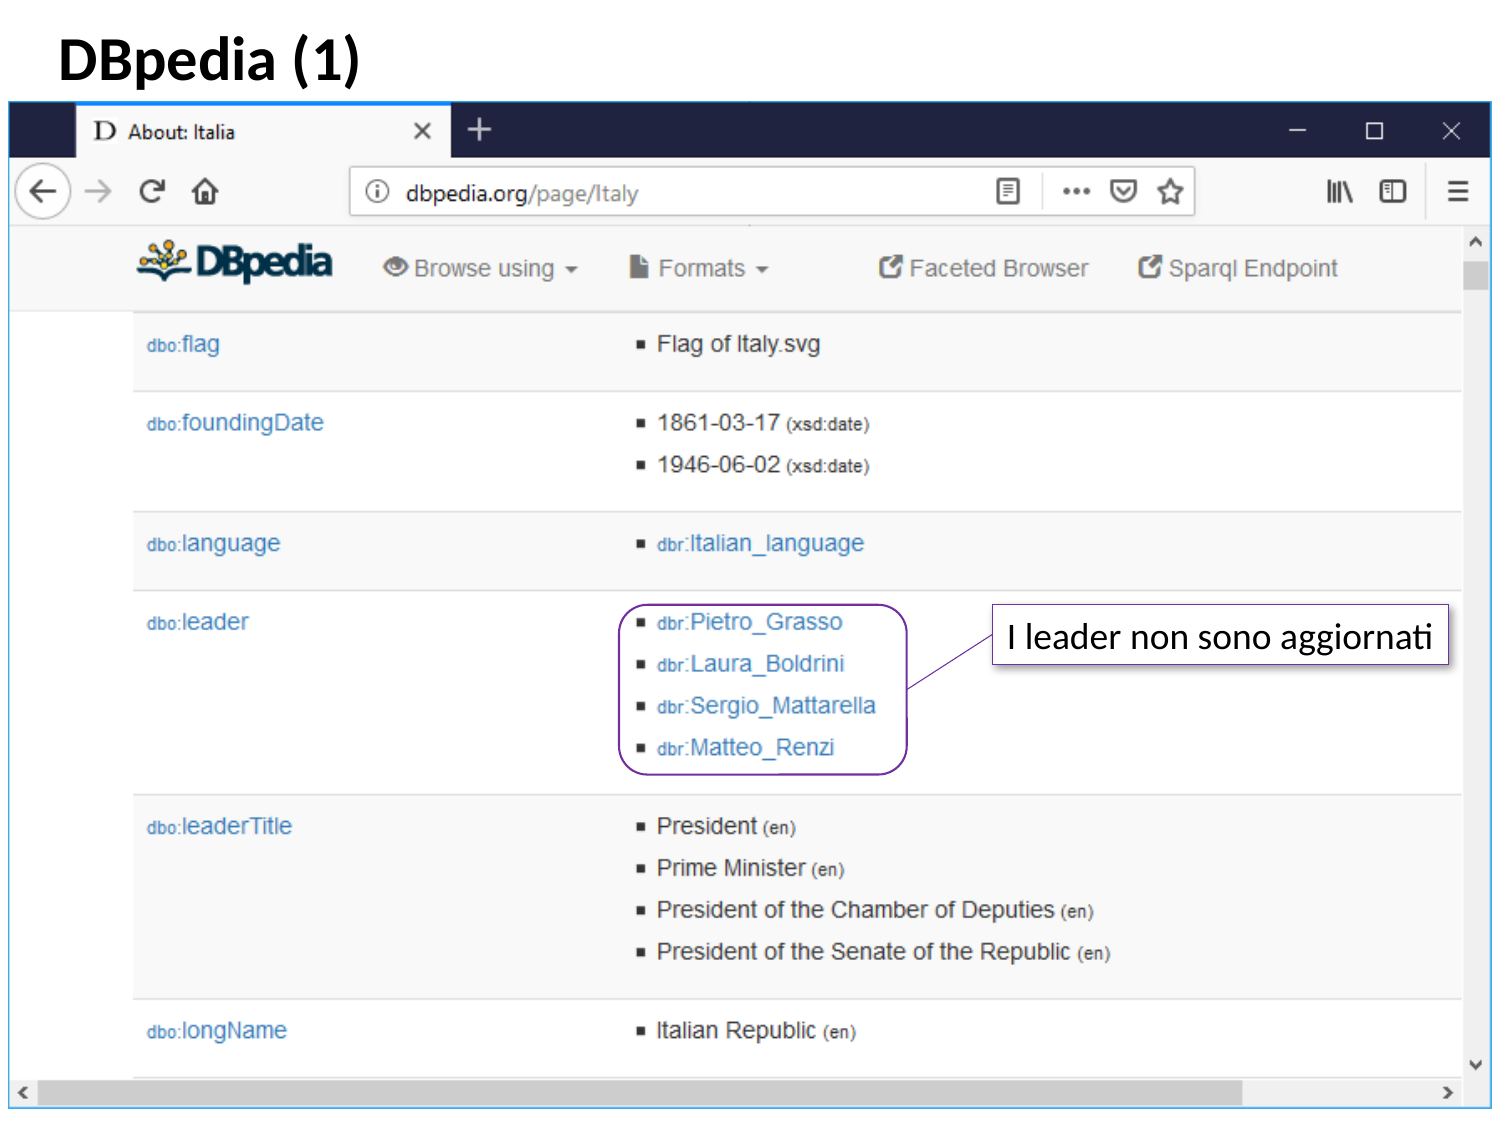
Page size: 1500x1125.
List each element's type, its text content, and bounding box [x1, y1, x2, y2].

picture [8, 101, 1492, 1109]
text_box DBpedia (1) [44, 10, 378, 101]
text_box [906, 634, 985, 690]
